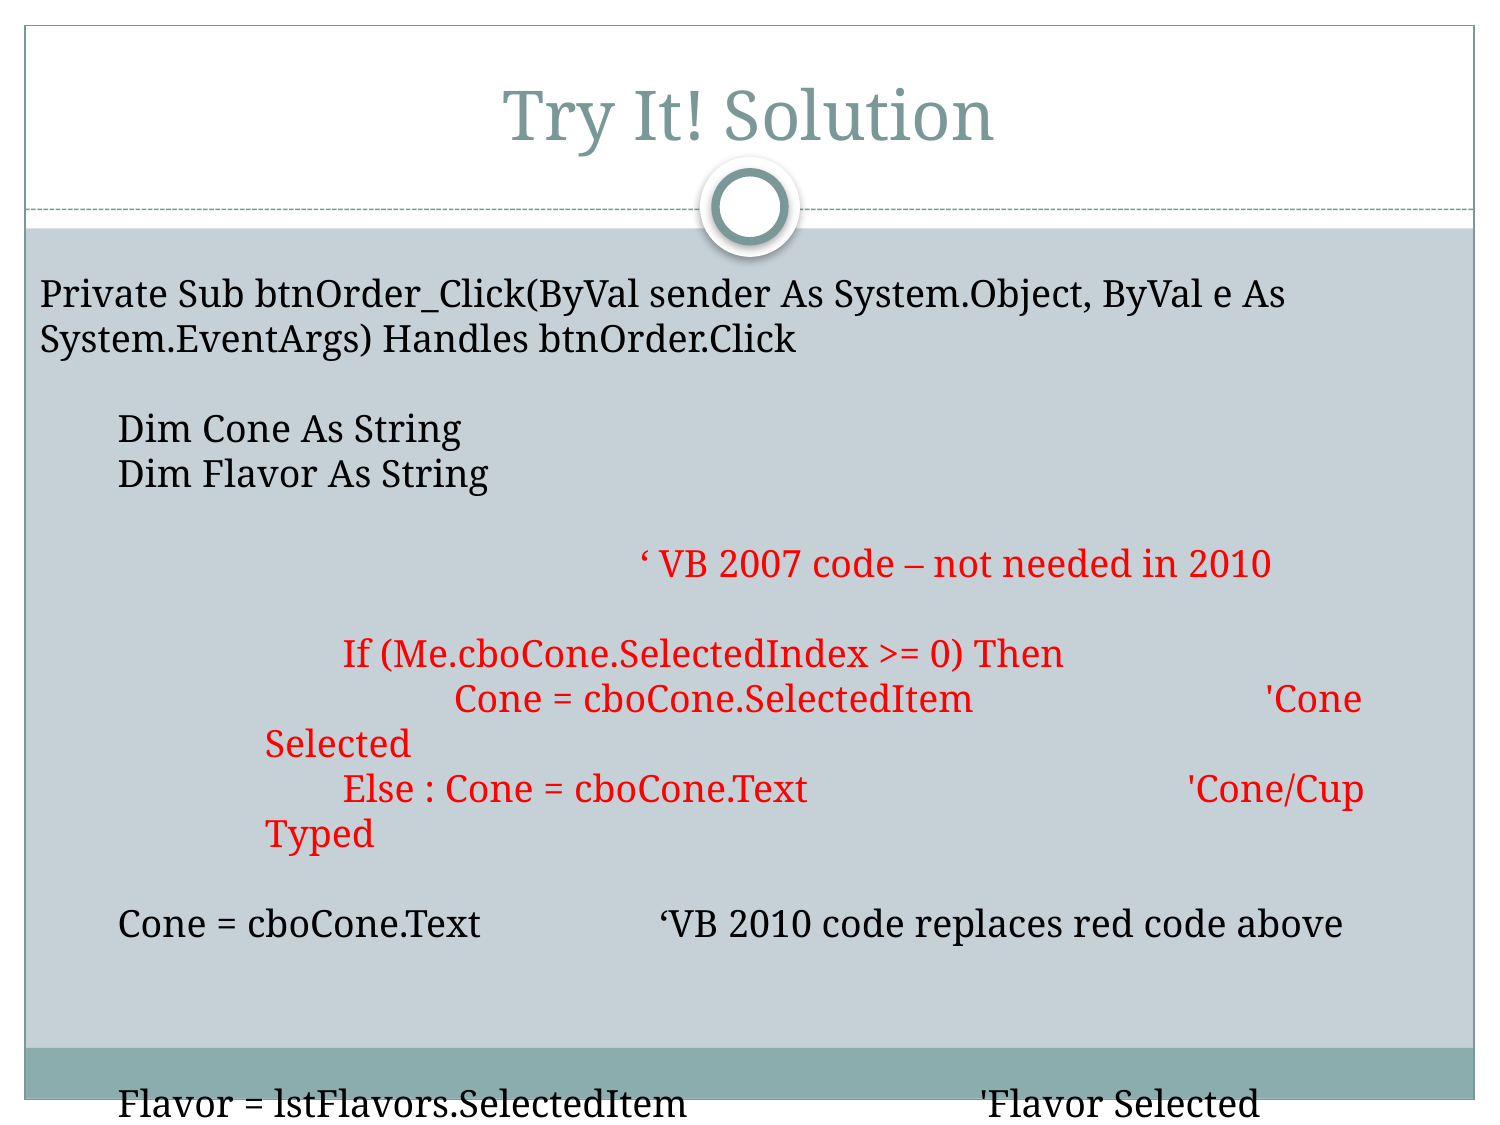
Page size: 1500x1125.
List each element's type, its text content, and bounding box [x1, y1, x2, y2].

text_box Private Sub btnOrder_Click(ByVal sender As System.Object, ByVal e As System.EventArgs) Handles btnOrder.Click Dim Cone As String Dim Flavor As String ‘ VB 2007 code – not needed in 2010 If (Me.cboCone.SelectedIndex >= 0) Then Cone = cboCone.SelectedItem 'Cone Selected Else : Cone = cboCone.Text 'Cone/Cup Typed Cone = cboCone.Text ‘VB 2010 code replaces red code above Flavor = lstFlavors.SelectedItem 'Flavor Selected lblOrder.Text = "You ordered: " & Flavor & " ice cream on/in a " & Cone End Sub [24, 262, 1475, 1125]
title Try It! Solution [49, 37, 1450, 162]
